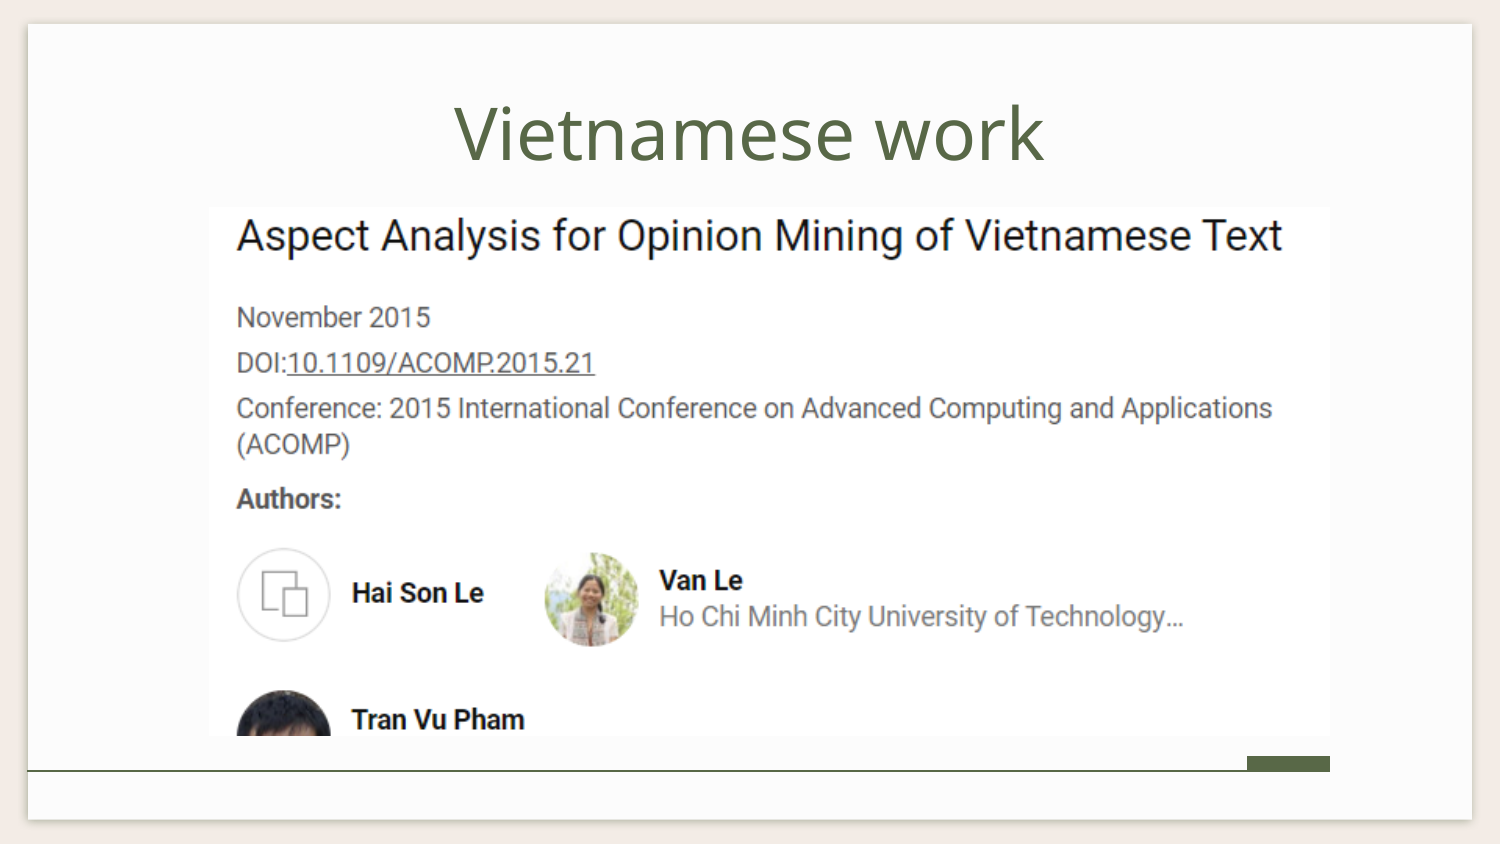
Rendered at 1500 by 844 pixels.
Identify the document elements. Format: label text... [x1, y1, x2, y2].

title Vietnamese work [118, 72, 1382, 167]
picture [208, 207, 1330, 736]
